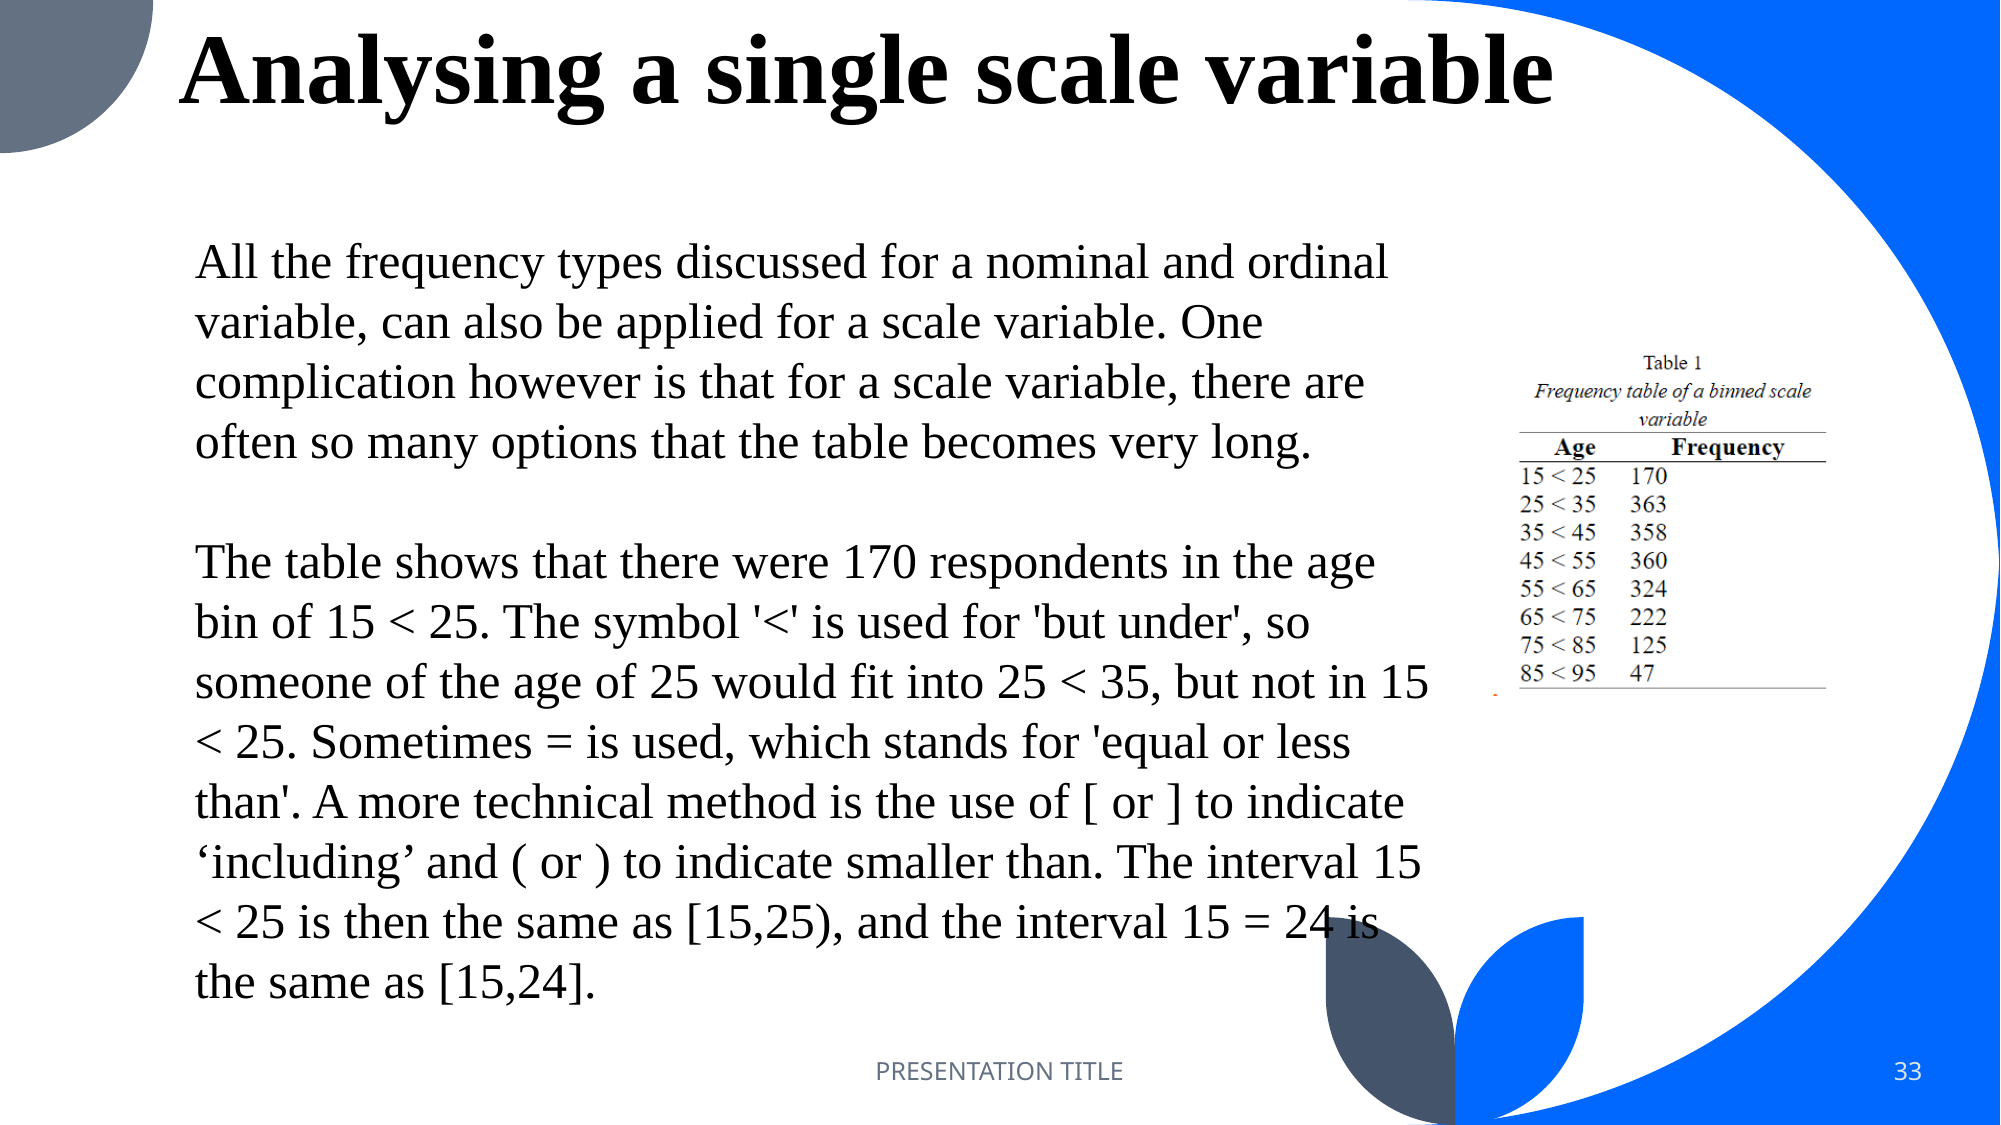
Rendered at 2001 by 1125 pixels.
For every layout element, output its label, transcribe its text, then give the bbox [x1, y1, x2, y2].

title Analysing a single scale variable [163, 0, 1768, 134]
text_box All the frequency types discussed for a nominal and ordinal variable, can also be applied for a scale variable. One complication however is that for a scale variable, there are often so many options that the table becomes very long. The table shows that there were 170 respondents in the age bin of 15 < 25. The symbol '<' is used for 'but under', so someone of the age of 25 would fit into 25 < 35, but not in 15 < 25. Sometimes = is used, which stands for 'equal or less than'. A more technical method is the use of [ or ] to indicate ‘including’ and ( or ) to indicate smaller than. The interval 15 < 25 is then the same as [15,25), and the interval 15 = 24 is the same as [15,24]. [179, 221, 1452, 1077]
footer PRESENTATION TITLE [662, 1077, 1338, 1103]
list [127, 140, 1938, 708]
picture [1487, 336, 1844, 696]
slide_number 33 [1665, 1042, 1938, 1103]
